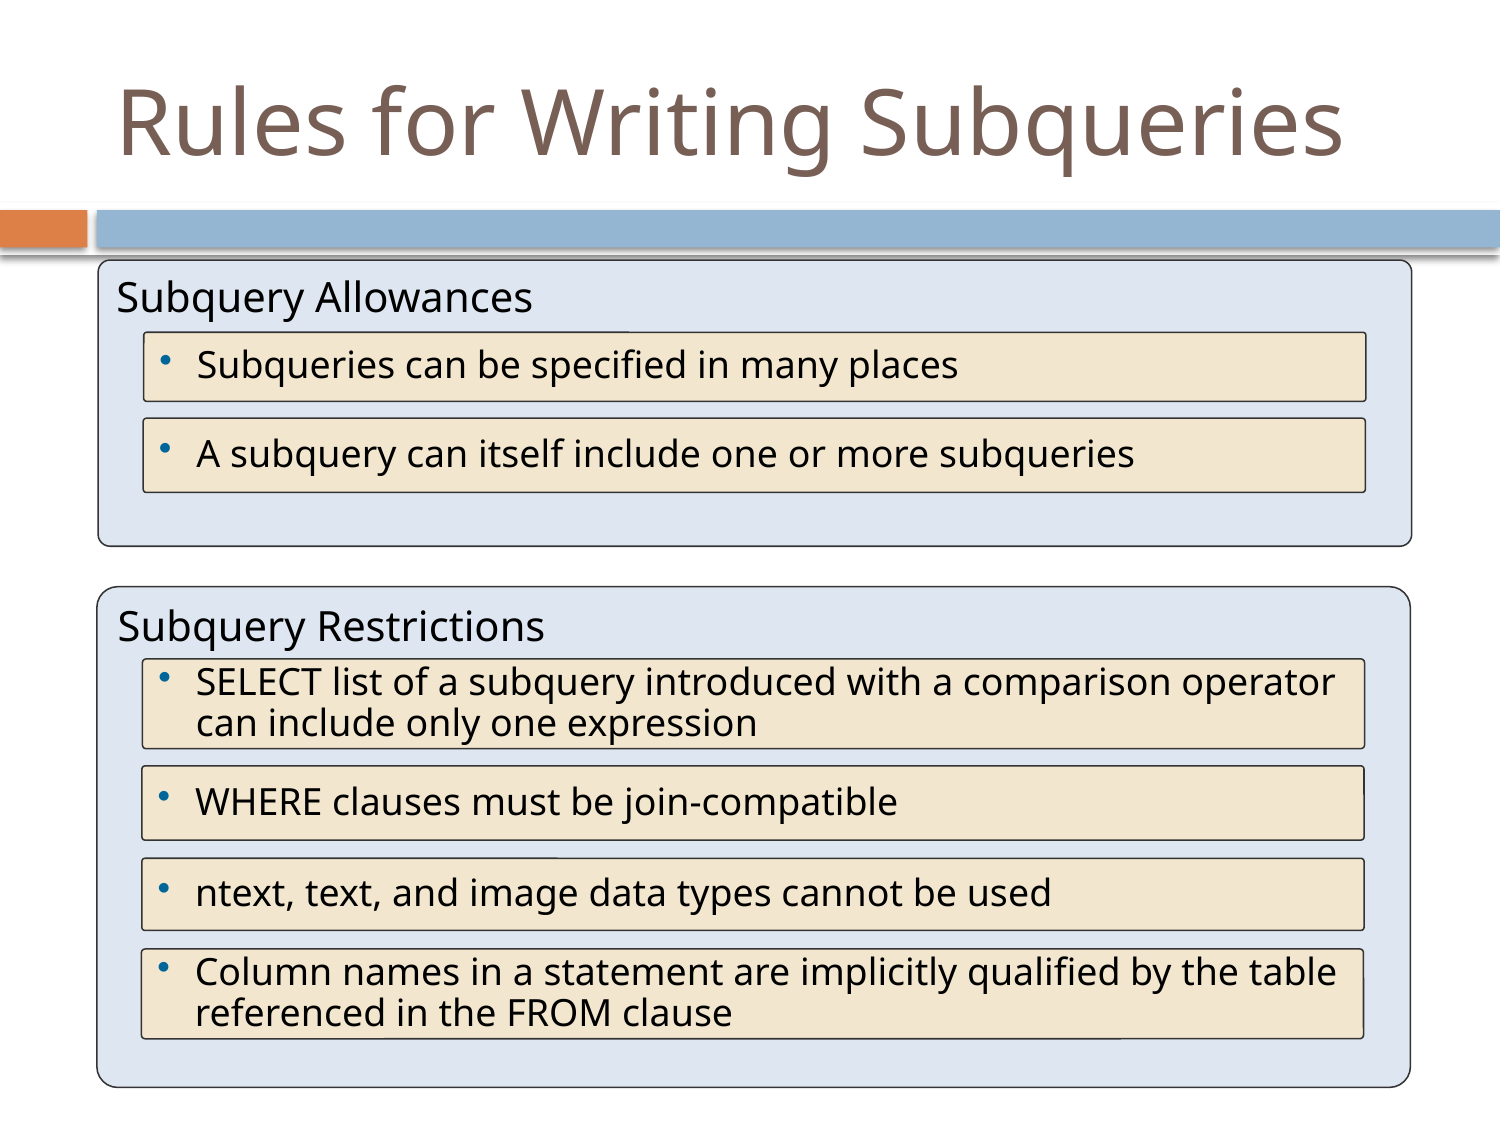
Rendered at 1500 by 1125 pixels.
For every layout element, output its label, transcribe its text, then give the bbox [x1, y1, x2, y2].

text_box Subquery Restrictions [96, 586, 1411, 1088]
text_box Subquery Allowances [98, 260, 1412, 547]
text_box Subqueries can be specified in many places [143, 332, 1366, 402]
text_box WHERE clauses must be join-compatible [141, 765, 1365, 841]
text_box ntext, text, and image data types cannot be used [141, 858, 1365, 931]
text_box Column names in a statement are implicitly qualified by the table referenced in the FROM clause [141, 948, 1364, 1039]
text_box A subquery can itself include one or more subqueries [143, 418, 1366, 493]
text_box SELECT list of a subquery introduced with a comparison operator can include only one expression [142, 658, 1365, 749]
title Rules for Writing Subqueries [100, 37, 1438, 200]
